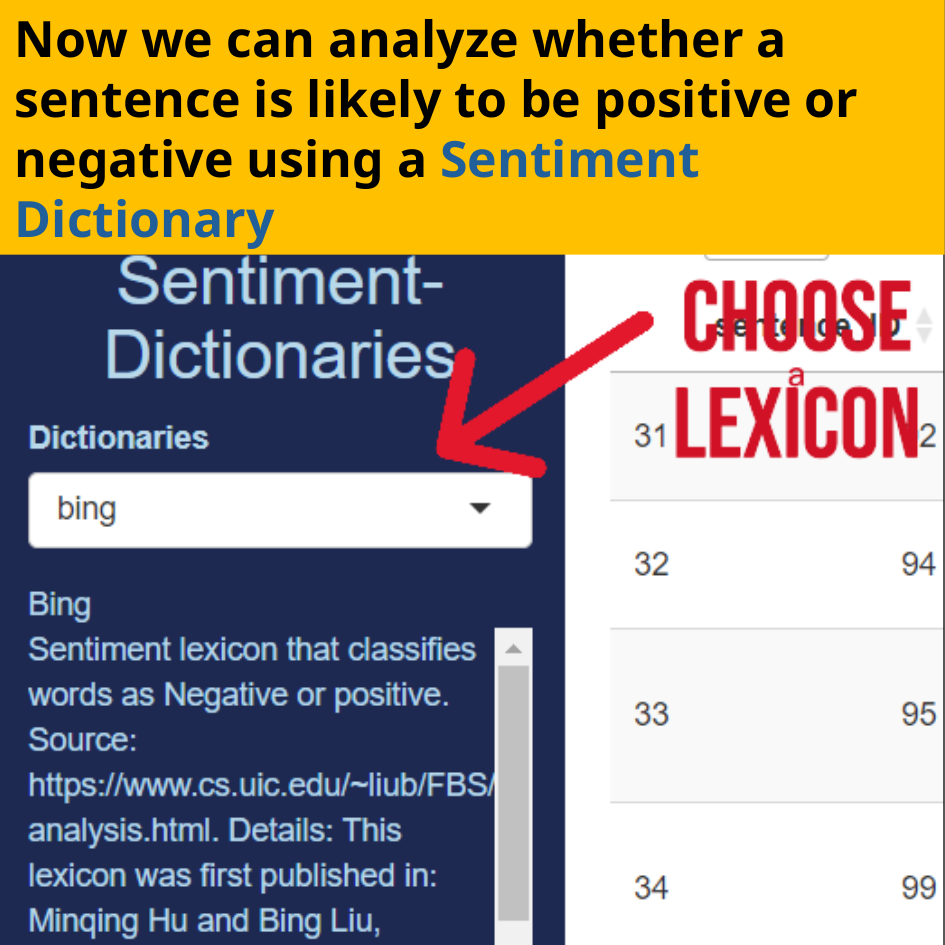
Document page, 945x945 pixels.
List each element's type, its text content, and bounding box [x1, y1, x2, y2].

picture [0, 196, 944, 945]
text_box Now we can analyze whether a sentence is likely to be positive or negative using a Sentiment Dictionary [0, 0, 945, 255]
